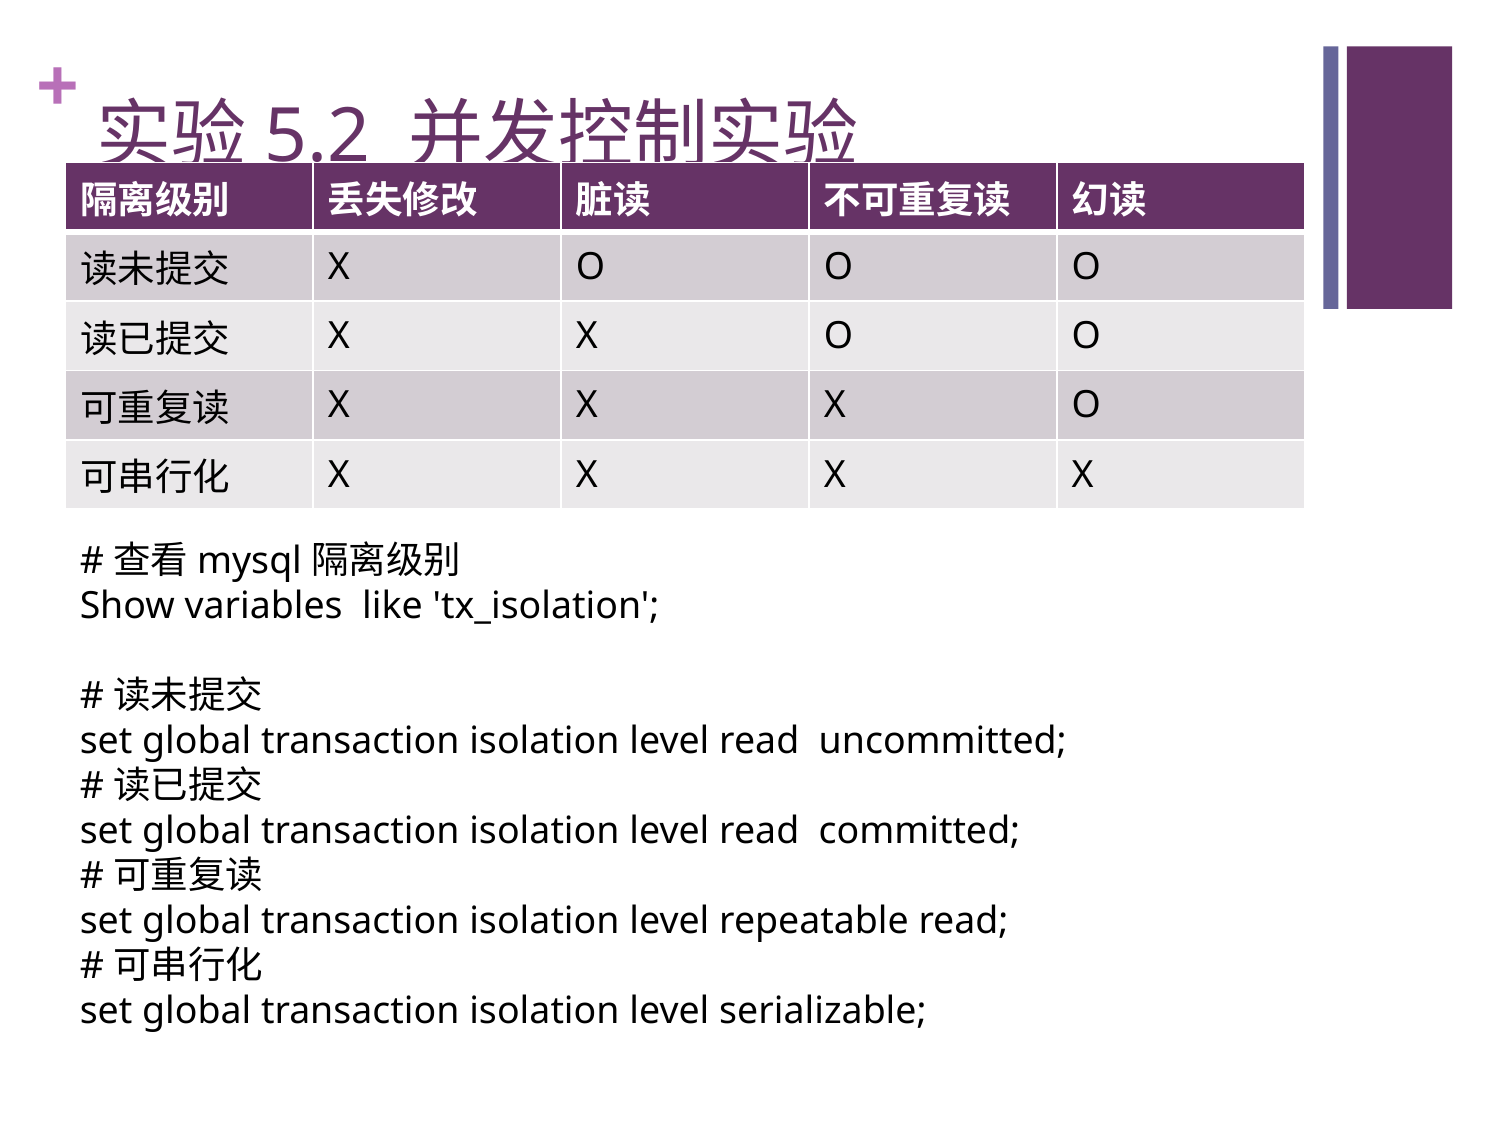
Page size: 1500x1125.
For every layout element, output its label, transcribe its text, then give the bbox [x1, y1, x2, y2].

table_cell X [562, 302, 808, 370]
table_cell X [810, 371, 1056, 439]
table_cell X [562, 441, 808, 508]
table_cell O [1058, 302, 1304, 370]
table_header 不可重复读 [810, 163, 1056, 229]
table_header 丢失修改 [314, 163, 560, 229]
table_cell O [810, 302, 1056, 370]
table_cell O [1058, 371, 1304, 439]
table_cell X [1058, 441, 1304, 508]
table_cell X [314, 235, 560, 300]
table_cell X [562, 371, 808, 439]
table_cell 可串行化 [66, 441, 312, 508]
table_cell X [314, 302, 560, 370]
title 实验5.2 并发控制实验 [81, 79, 1322, 263]
table_cell X [810, 441, 1056, 508]
table_cell X [314, 441, 560, 508]
table_cell O [562, 235, 808, 300]
table_header 隔离级别 [66, 163, 312, 229]
table_cell X [314, 371, 560, 439]
table_cell 读未提交 [66, 235, 312, 300]
table_header 脏读 [562, 163, 808, 229]
table_header 幻读 [1058, 163, 1304, 229]
table_cell 可重复读 [66, 371, 312, 439]
text_box #查看mysql隔离级别 Show variables like 'tx_isolation'; #读未提交 set global transaction isolation level read uncommitted; #读已提交 set global transaction isolation level read committed; #可重复读 set global transaction isolation level repeatable read; #可串行化 set global transaction isolation level serializable; [65, 528, 1409, 1125]
table_cell O [1058, 235, 1304, 300]
table_cell O [810, 235, 1056, 300]
table_cell 读已提交 [66, 302, 312, 370]
